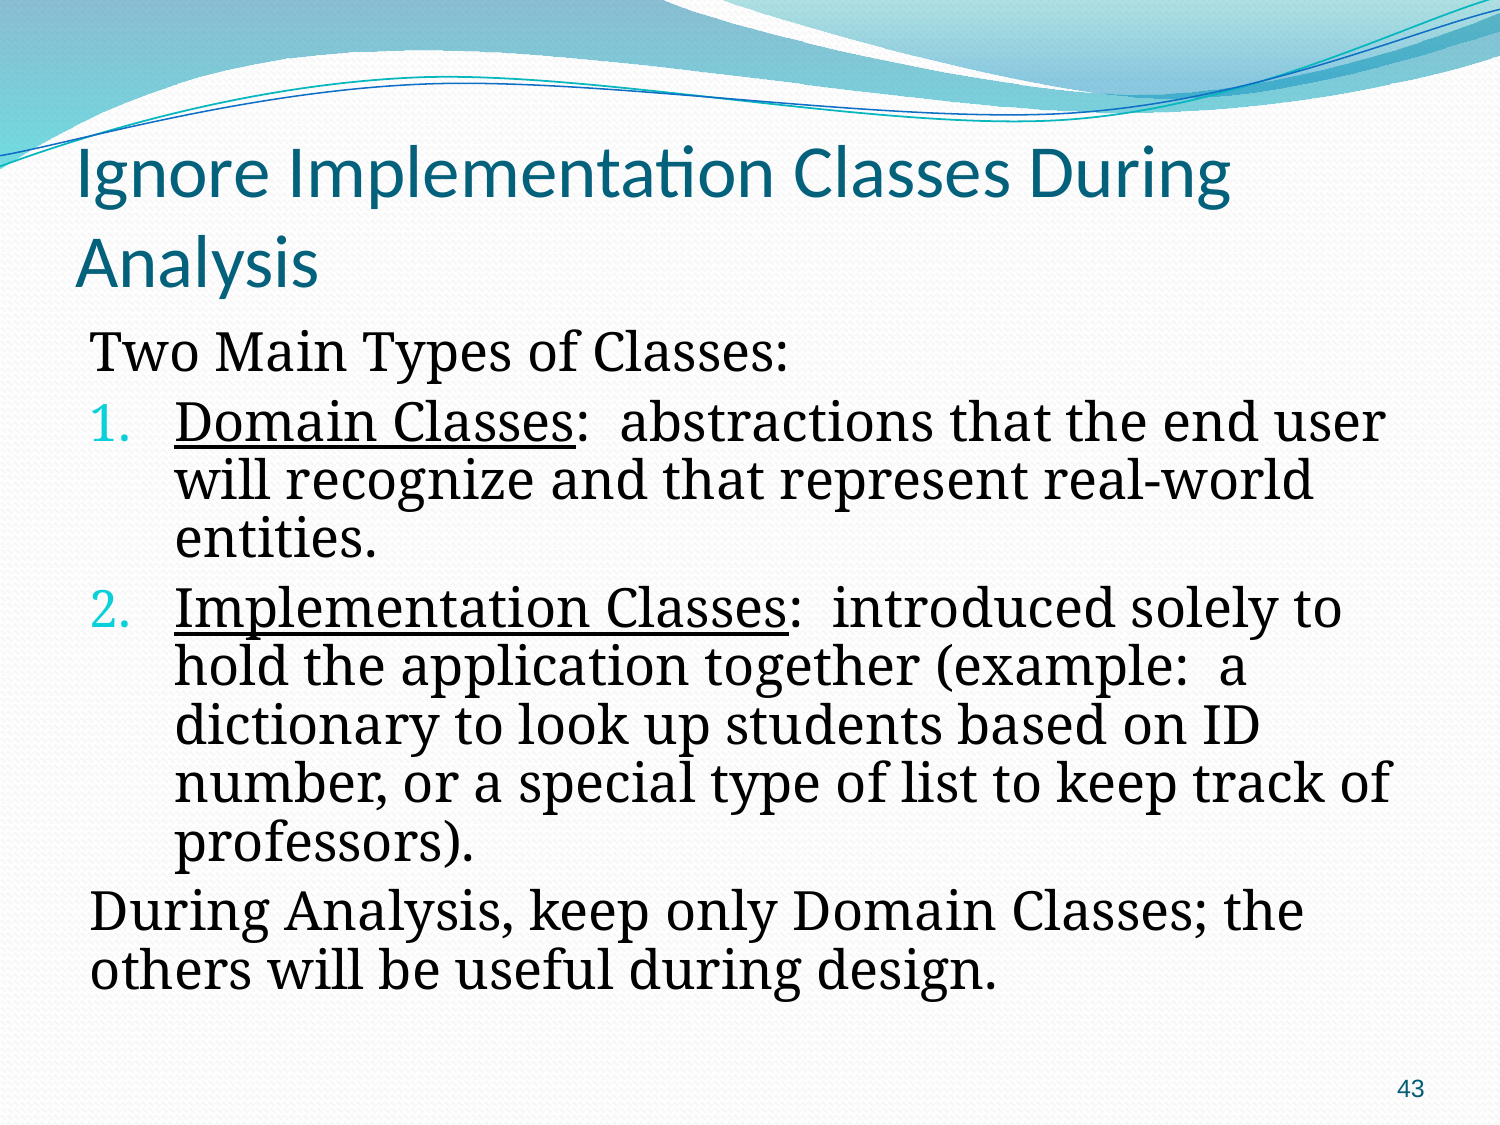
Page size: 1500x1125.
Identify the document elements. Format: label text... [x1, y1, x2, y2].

title Ignore Implementation Classes During Analysis [75, 115, 1425, 303]
list Two Main Types of Classes: Domain Classes: abstractions that the end user will recognize and that represent real-world entities. Implementation Classes: introduced solely to hold the application together (example: a dictionary to look up students based on ID number, or a special type of list to keep track of professors). During Analysis, keep only Domain Classes; the others will be useful during design. [75, 317, 1425, 1038]
slide_number 43 [1299, 1042, 1425, 1103]
